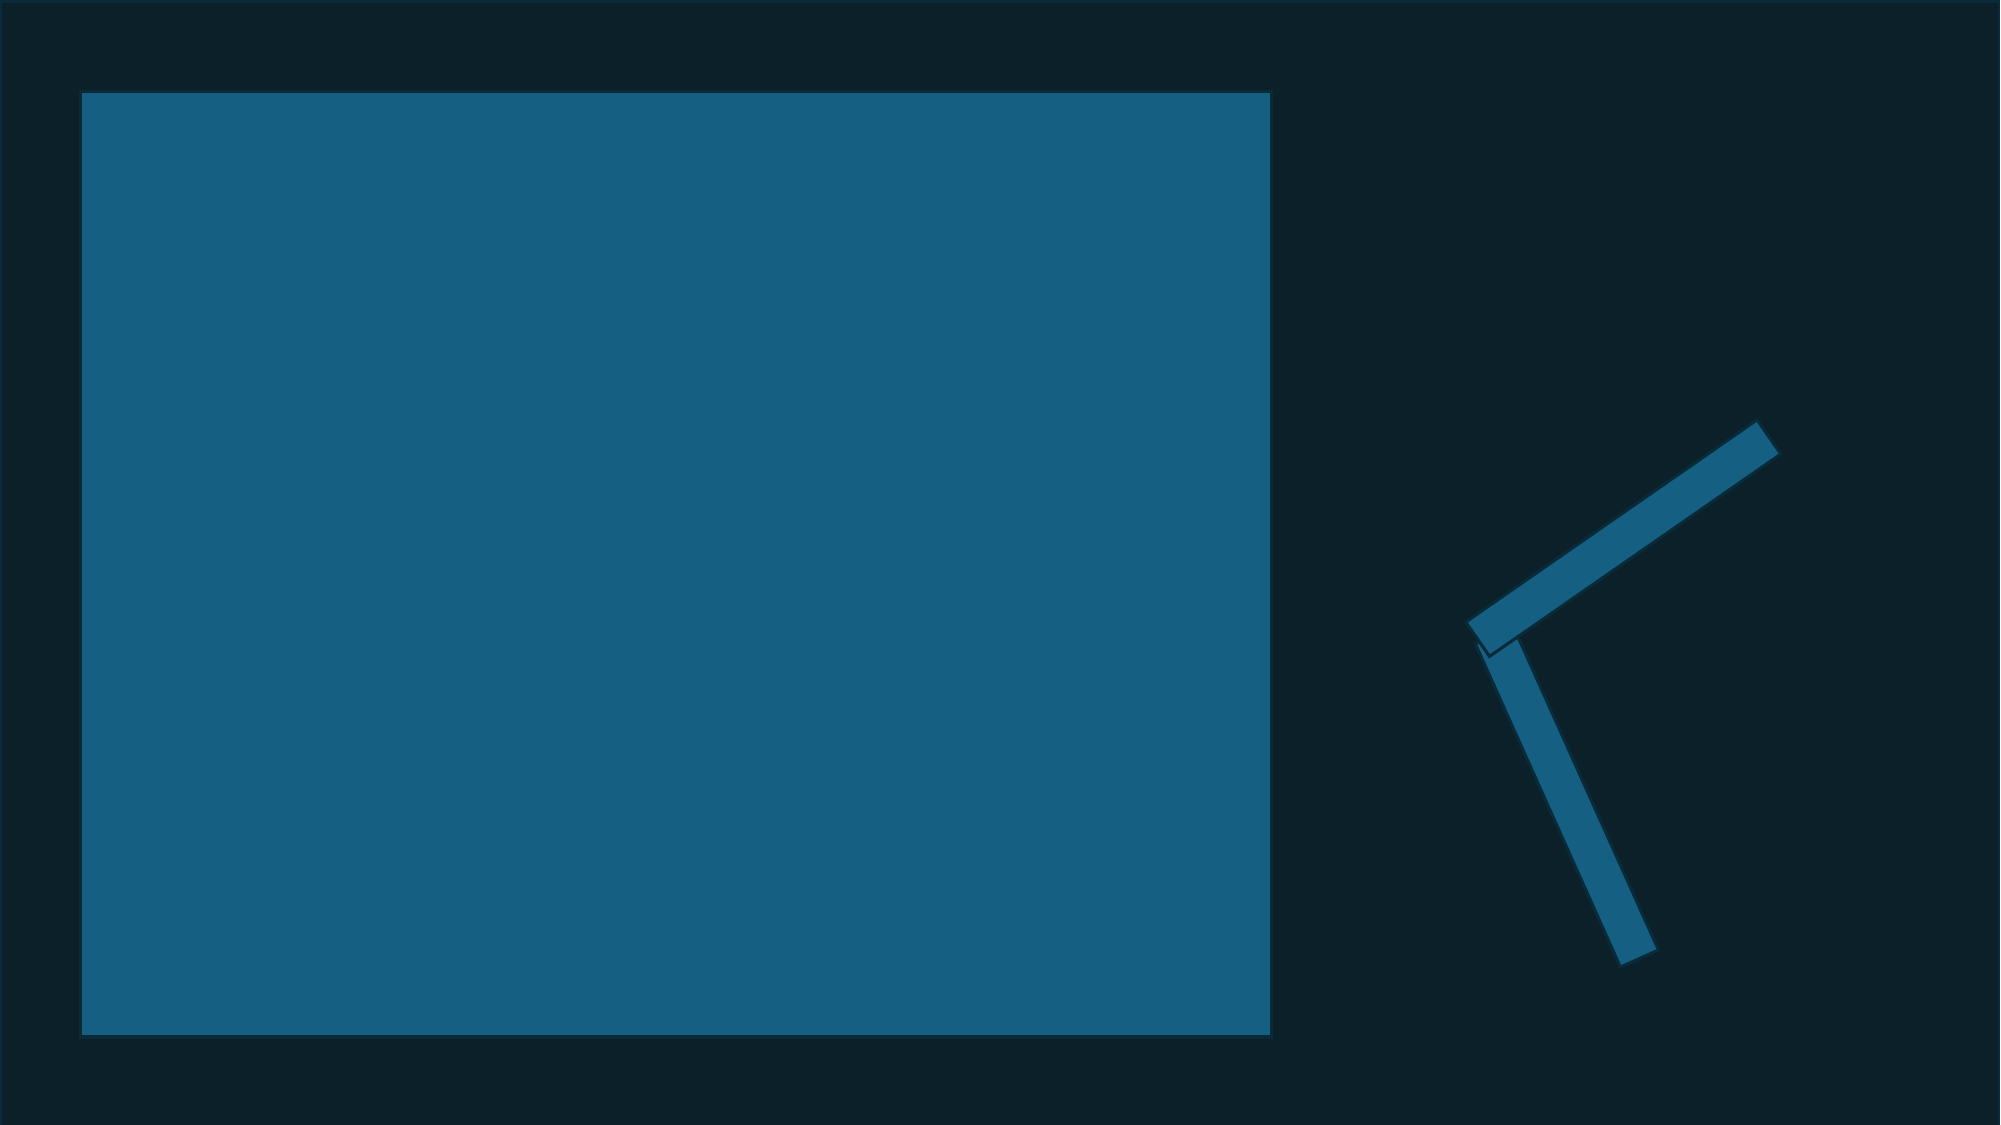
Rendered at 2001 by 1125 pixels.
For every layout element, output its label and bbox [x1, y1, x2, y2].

text_box [1473, 638, 1661, 970]
text_box [0, 0, 2000, 1125]
text_box [1463, 417, 1784, 659]
text_box [79, 90, 1273, 1039]
